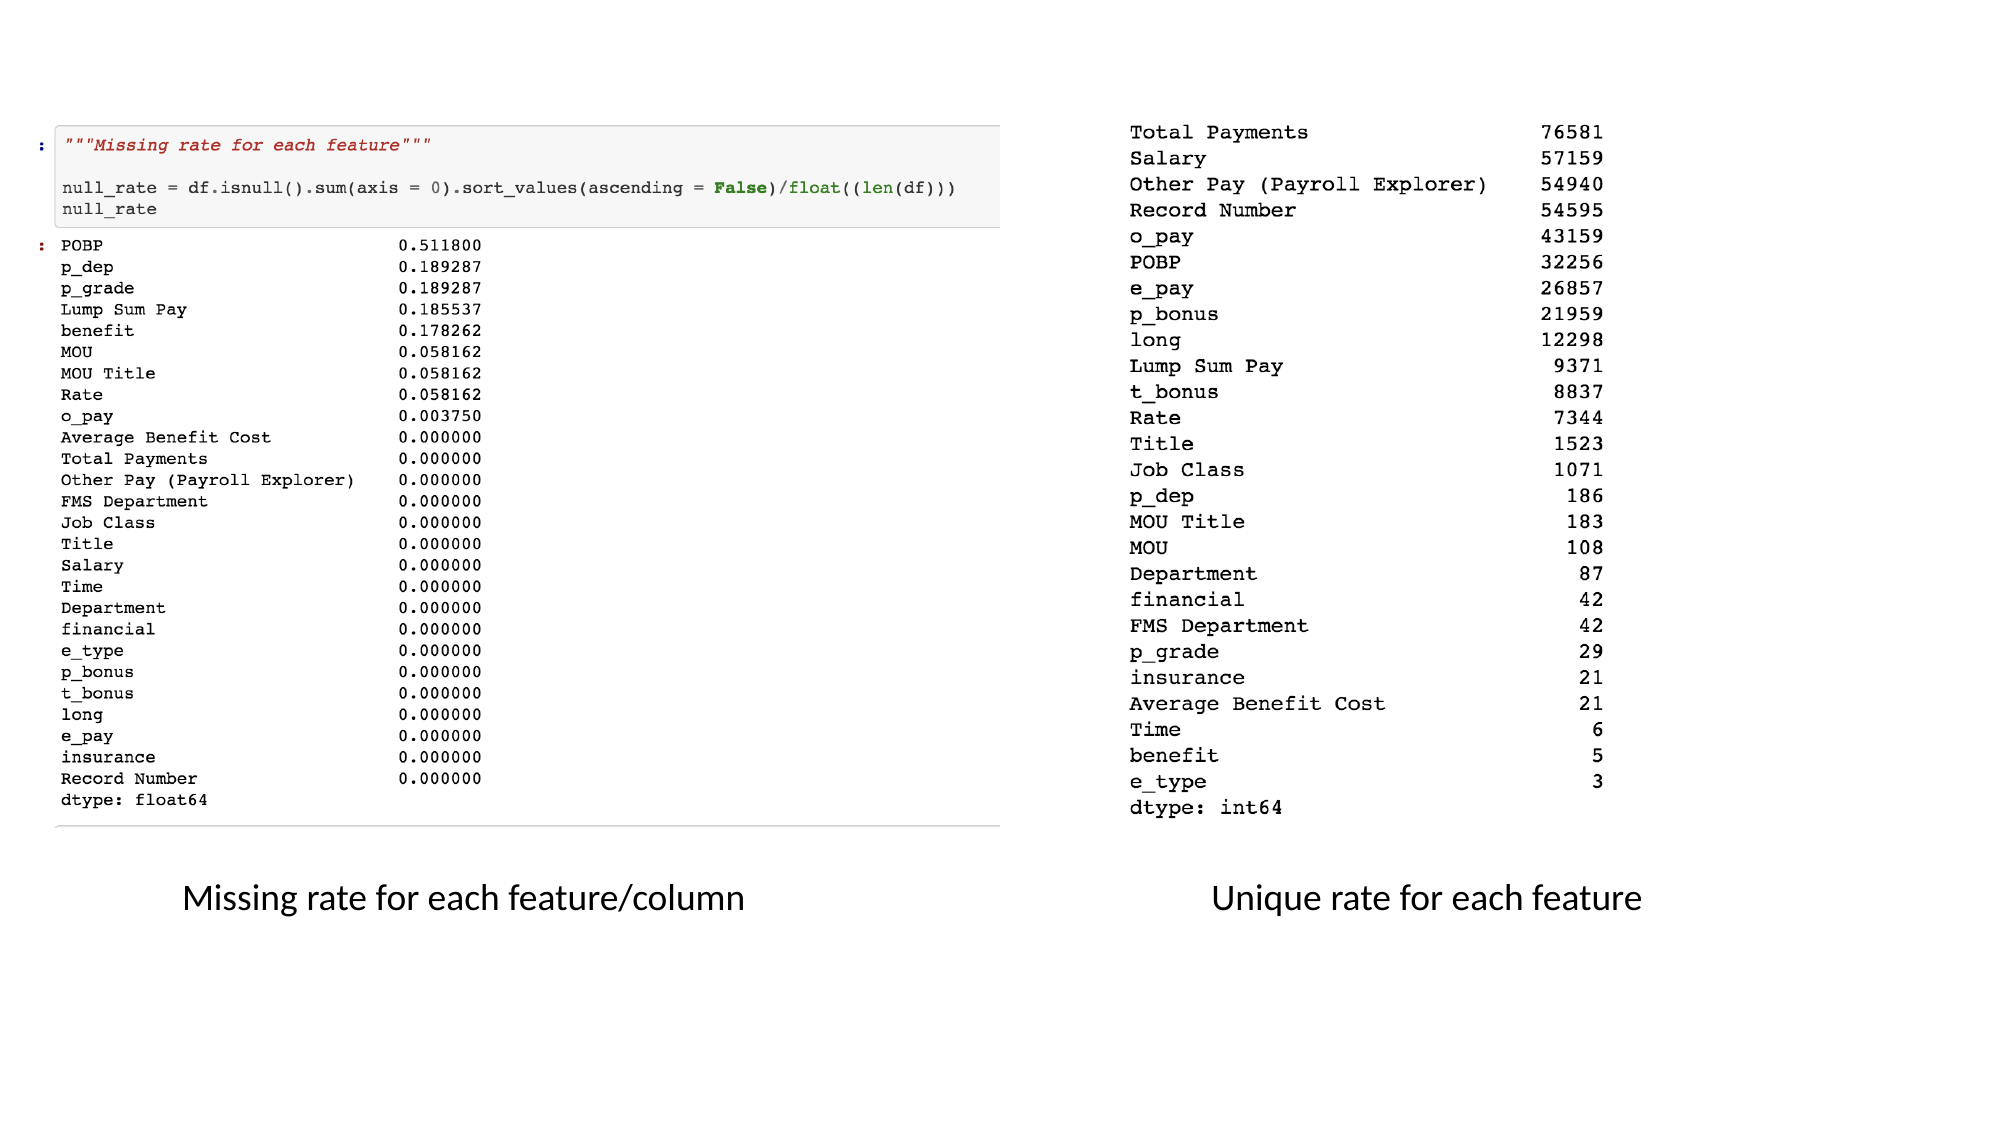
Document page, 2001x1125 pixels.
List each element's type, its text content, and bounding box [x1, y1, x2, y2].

picture [1102, 113, 1863, 831]
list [34, 113, 1000, 828]
text_box Missing rate for each feature/column [167, 865, 761, 926]
text_box Unique rate for each feature [1196, 865, 1658, 926]
